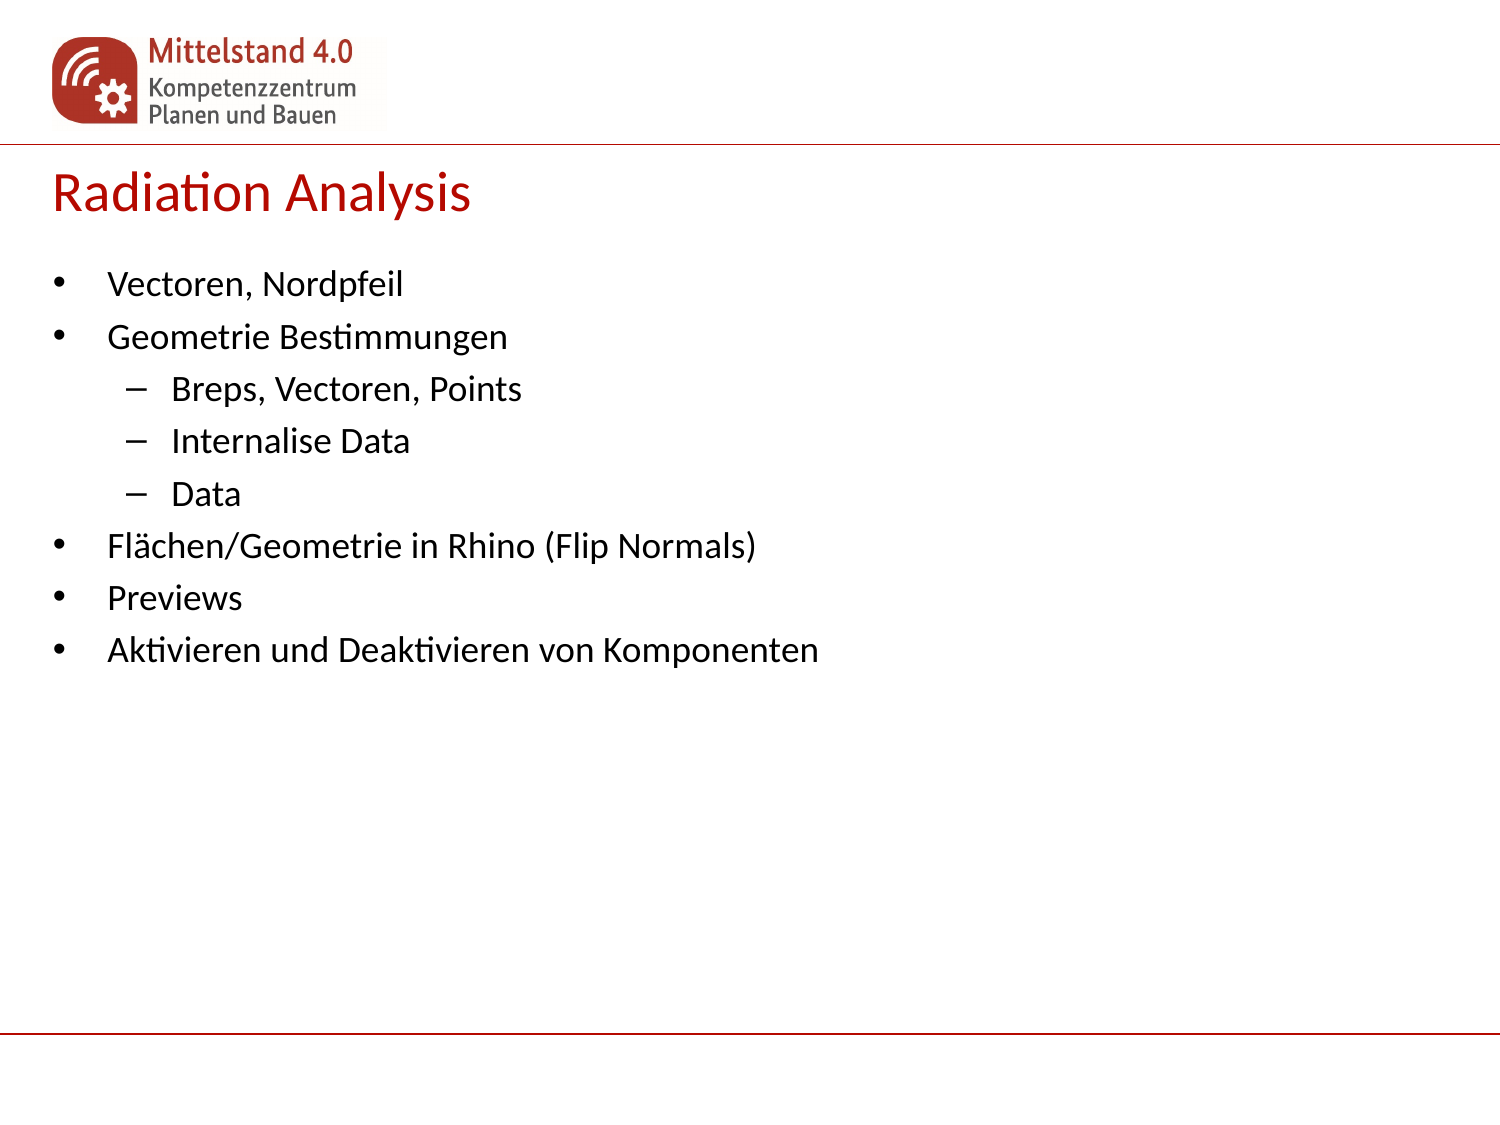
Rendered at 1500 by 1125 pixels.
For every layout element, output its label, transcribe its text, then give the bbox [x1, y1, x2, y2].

picture [52, 37, 387, 131]
title Radiation Analysis [52, 154, 1452, 246]
list Vectoren, Nordpfeil Geometrie Bestimmungen Breps, Vectoren, Points Internalise Data Data Flächen/Geometrie in Rhino (Flip Normals) Previews Aktivieren und Deaktivieren von Komponenten [52, 259, 1452, 1002]
